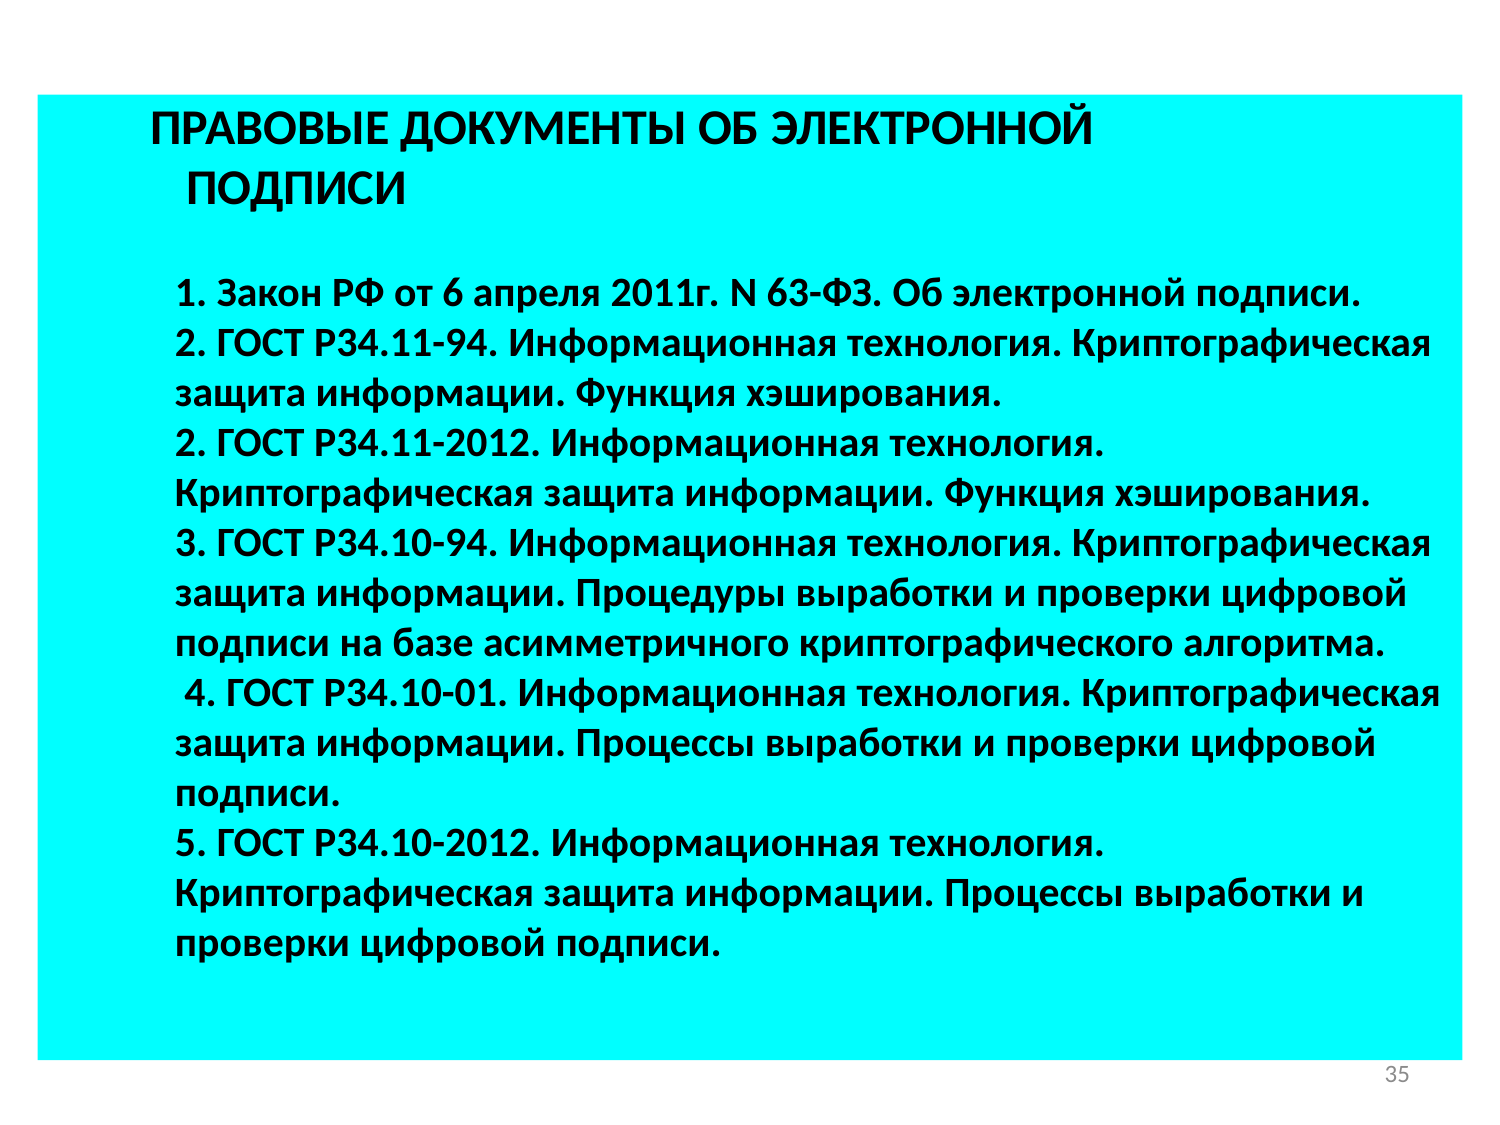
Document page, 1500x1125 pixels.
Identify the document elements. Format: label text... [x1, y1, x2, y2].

slide_number 35 [1074, 1061, 1425, 1103]
title ПРАВОВЫЕ ДОКУМЕНТЫ ОБ ЭЛЕКТРОННОЙ ПОДПИСИ 1. Закон РФ от 6 апреля 2011г. N 63-ФЗ. Об электронной подписи. 2. ГОСТ Р34.11-94. Информационная технология. Криптографическая защита информации. Функция хэширования. 2. ГОСТ Р34.11-2012. Информационная технология. Криптографическая защита информации. Функция хэширования. 3. ГОСТ Р34.10-94. Информационная технология. Криптографическая защита информации. Процедуры выработки и проверки цифровой подписи на базе асимметричного криптографического алгоритма. 4. ГОСТ Р34.10-01. Информационная технология. Криптографическая защита информации. Процессы выработки и проверки цифровой подписи. 5. ГОСТ Р34.10-2012. Информационная технология. Криптографическая защита информации. Процессы выработки и проверки цифровой подписи. [37, 94, 1463, 1061]
